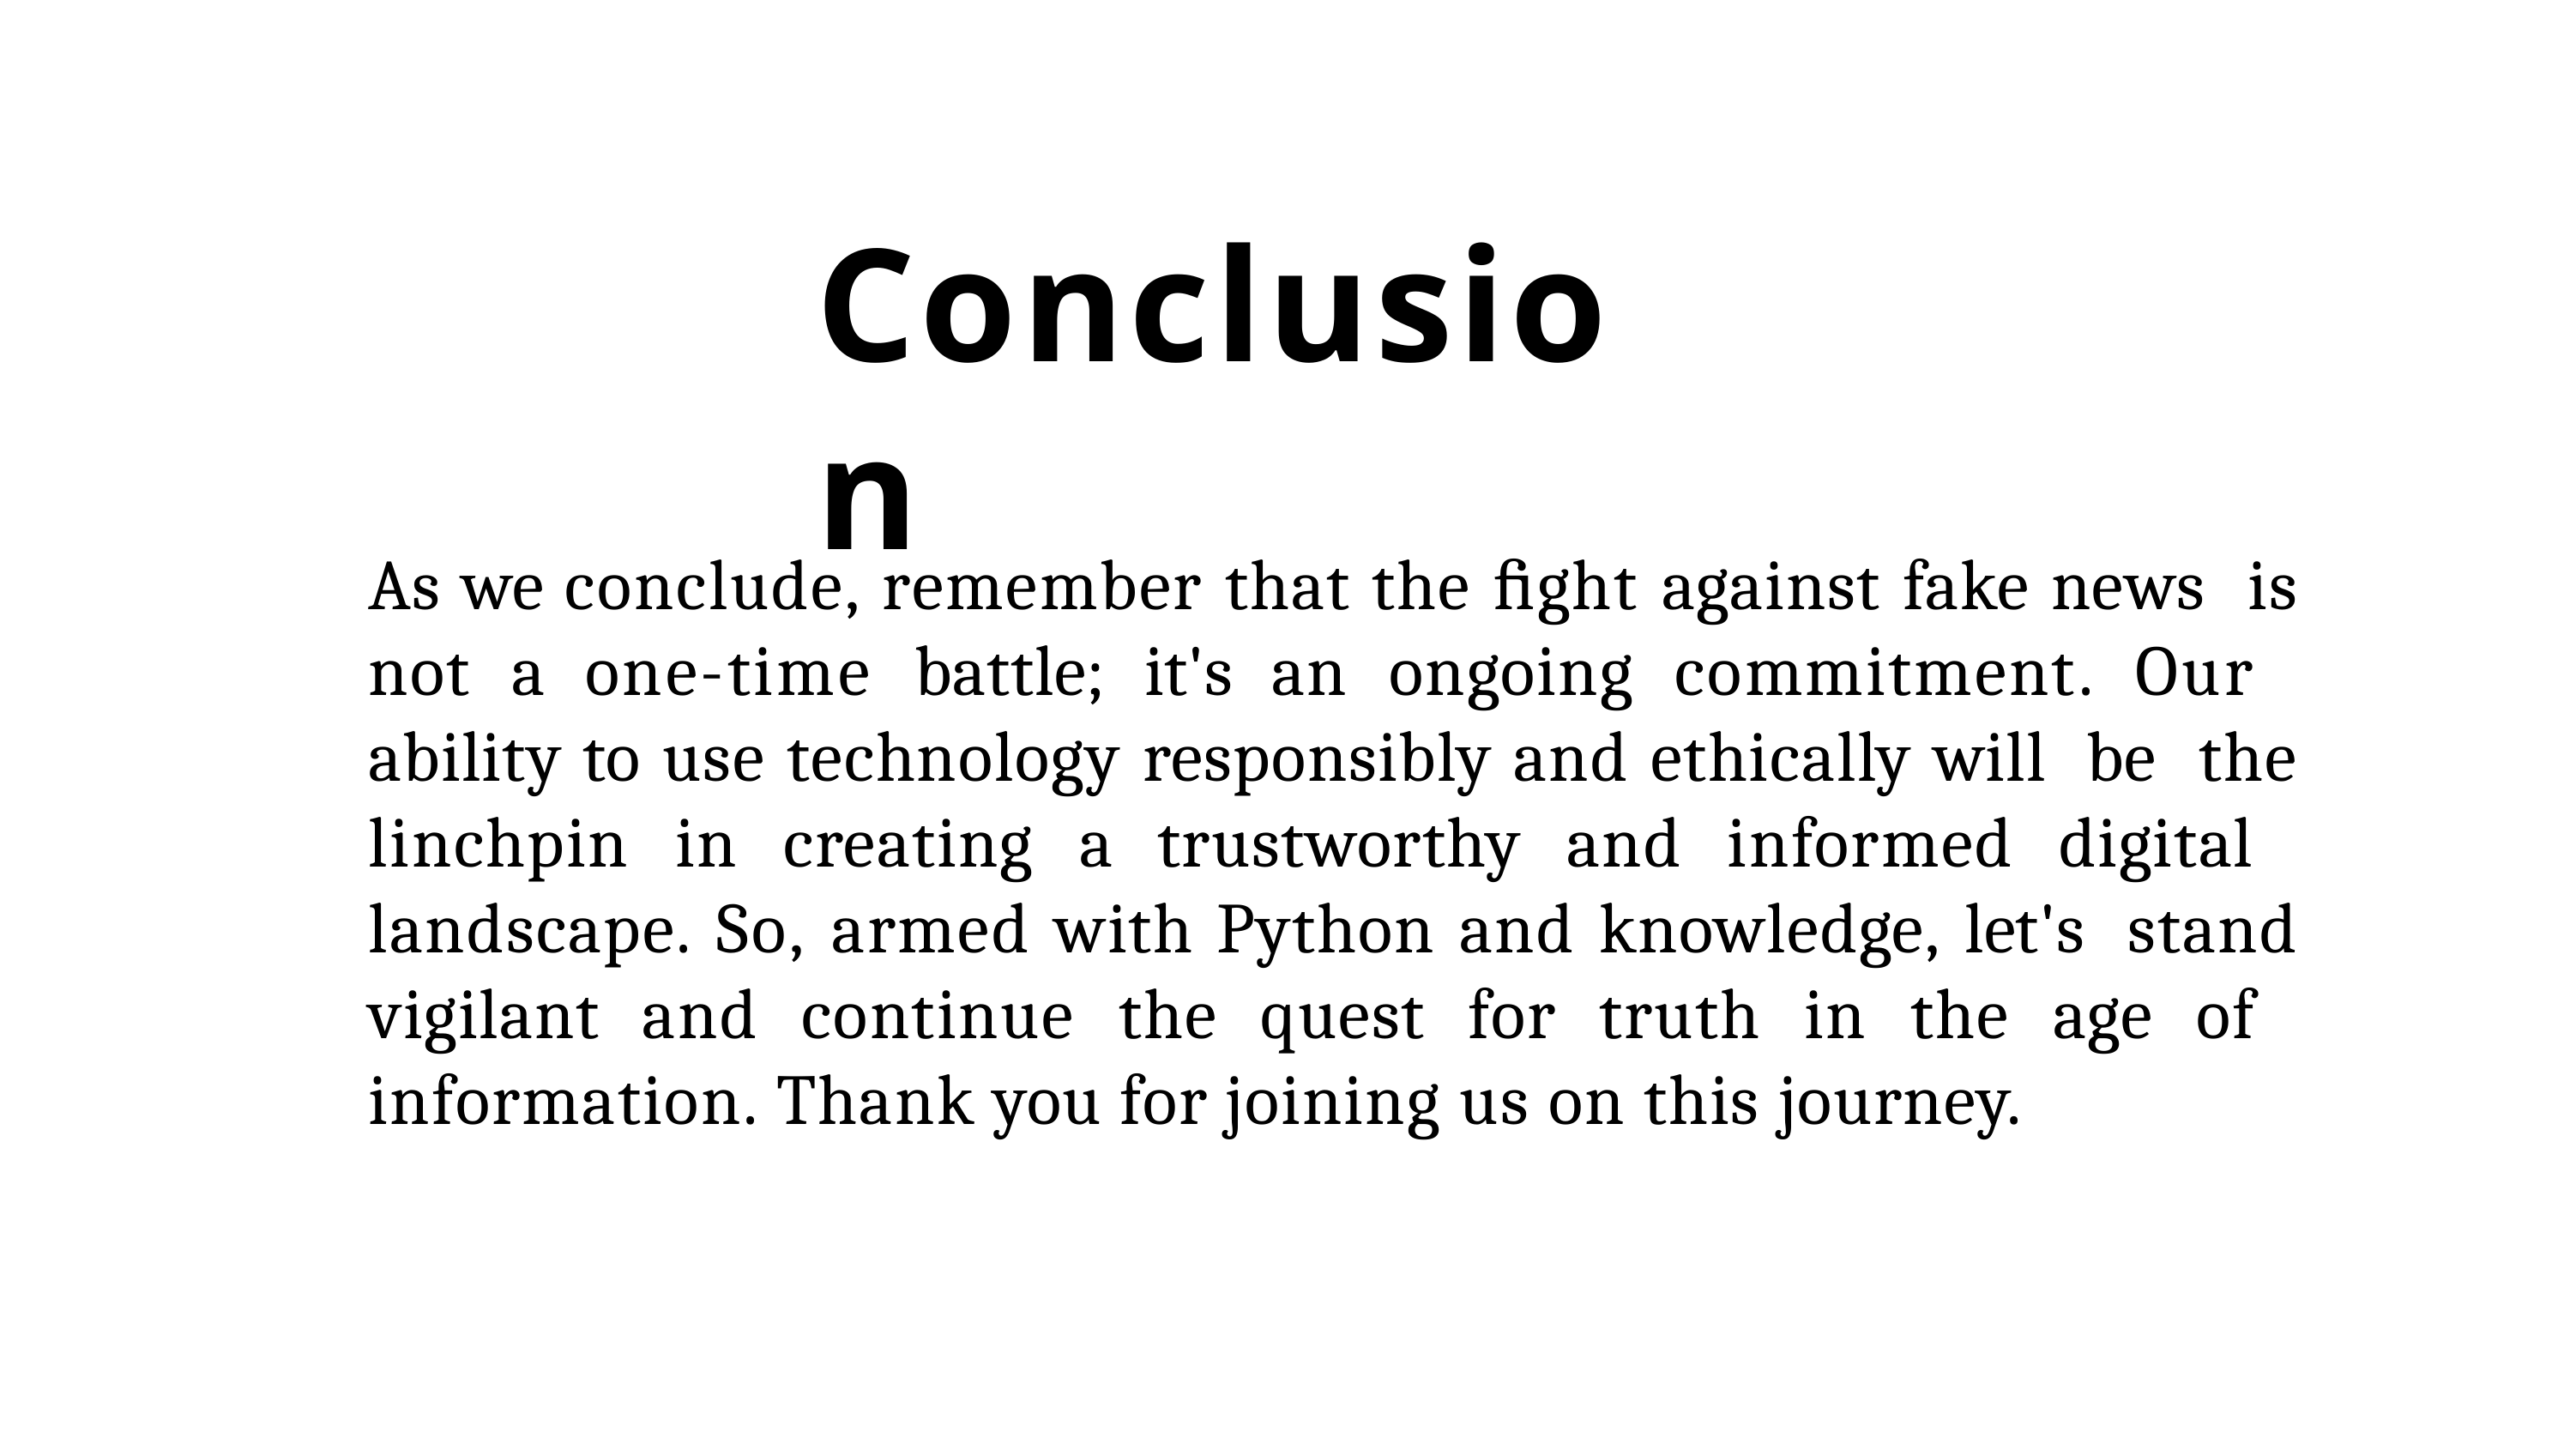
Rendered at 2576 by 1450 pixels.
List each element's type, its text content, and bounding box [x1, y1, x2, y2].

title Conclusion [814, 203, 1660, 536]
text_box As we conclude, remember that the ﬁght against fake news is not a one-time battle; it's an ongoing commitment. Our ability to use technology responsibly and ethically will be the linchpin in creating a trustworthy and informed digital landscape. So, armed with Python and knowledge, let's stand vigilant and continue the quest for truth in the age of information. Thank you for joining us on this journey. [366, 536, 2300, 1139]
